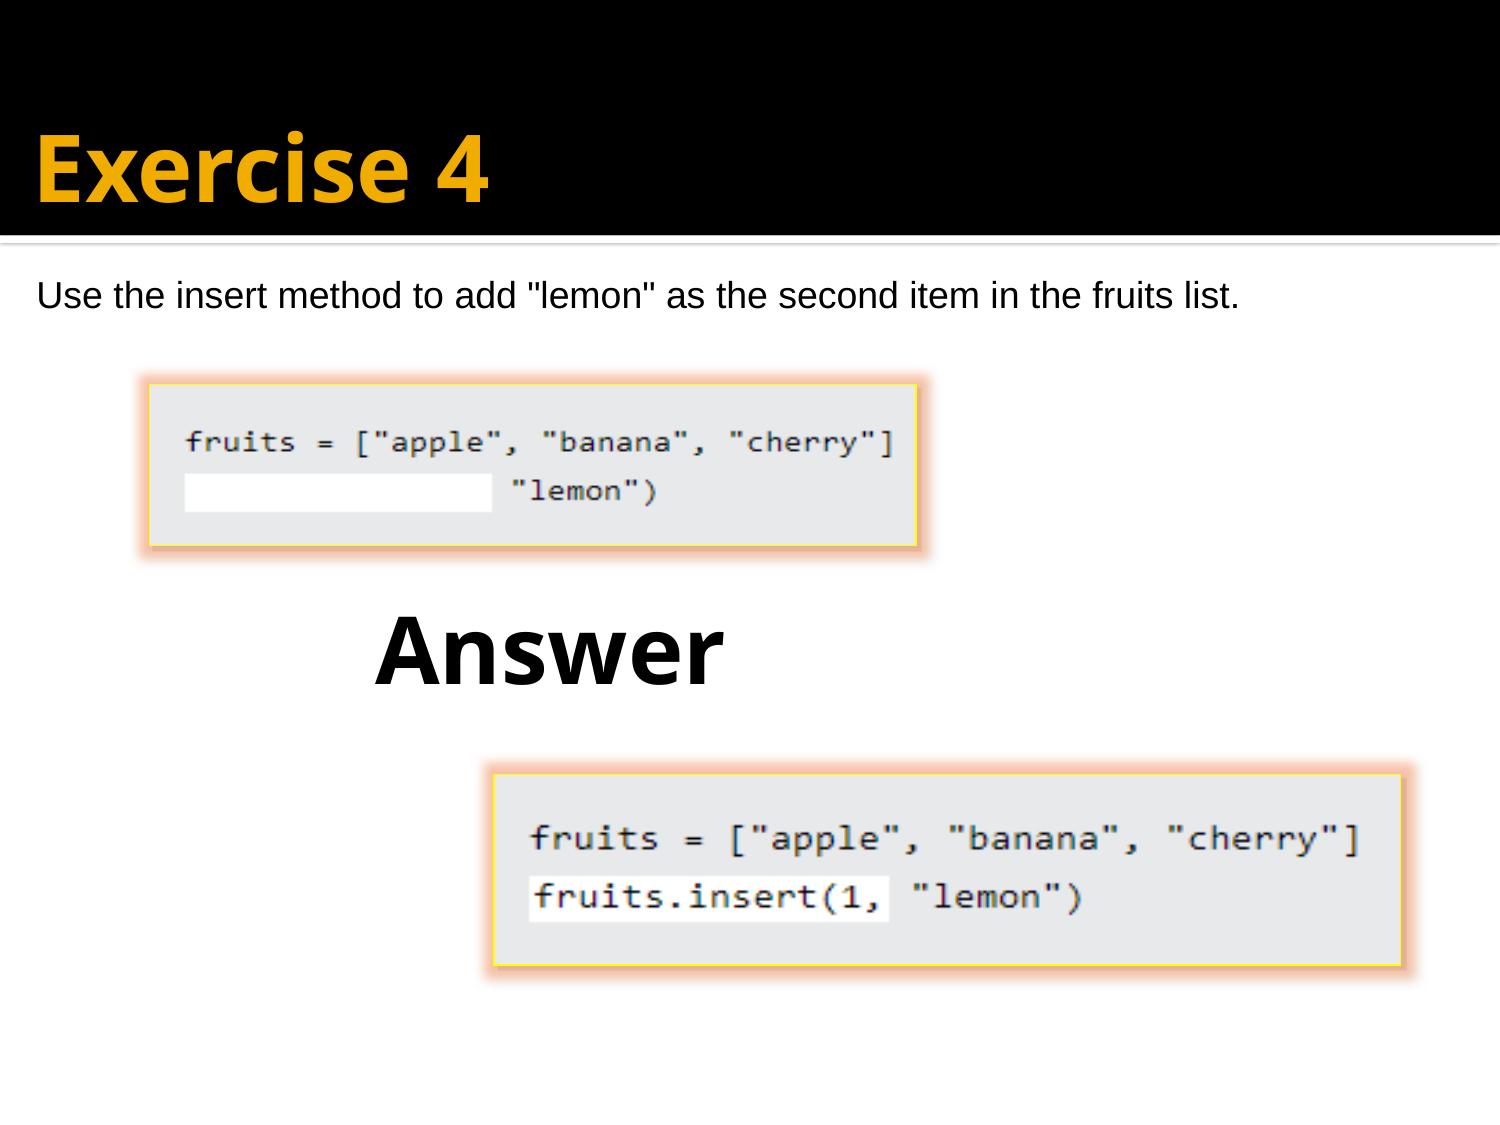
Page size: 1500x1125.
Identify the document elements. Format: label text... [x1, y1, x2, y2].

title Exercise 4 [17, 61, 621, 268]
picture [494, 774, 1400, 965]
text_box Use the insert method to add "lemon" as the second item in the fruits list. [21, 263, 1341, 324]
picture [149, 385, 916, 546]
text_box Answer [360, 544, 963, 751]
